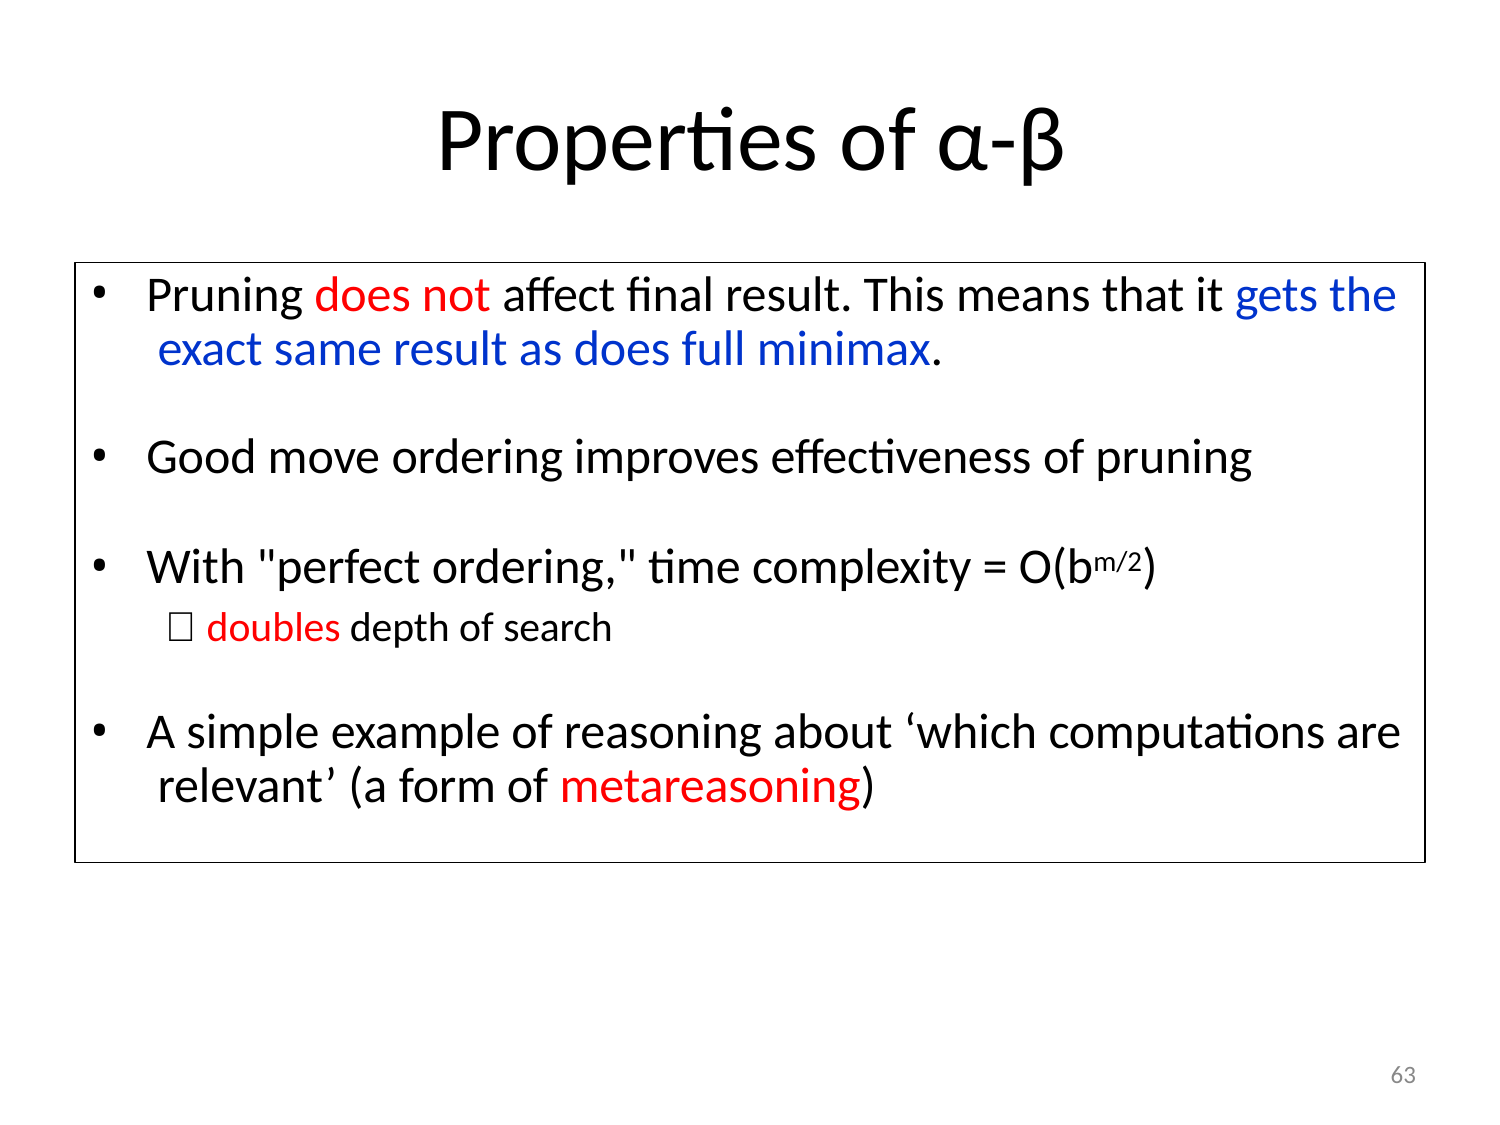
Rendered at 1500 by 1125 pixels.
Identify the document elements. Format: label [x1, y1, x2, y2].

title [431, 38, 1069, 228]
slide_number [1375, 747, 1417, 1125]
text_box [75, 258, 1426, 863]
